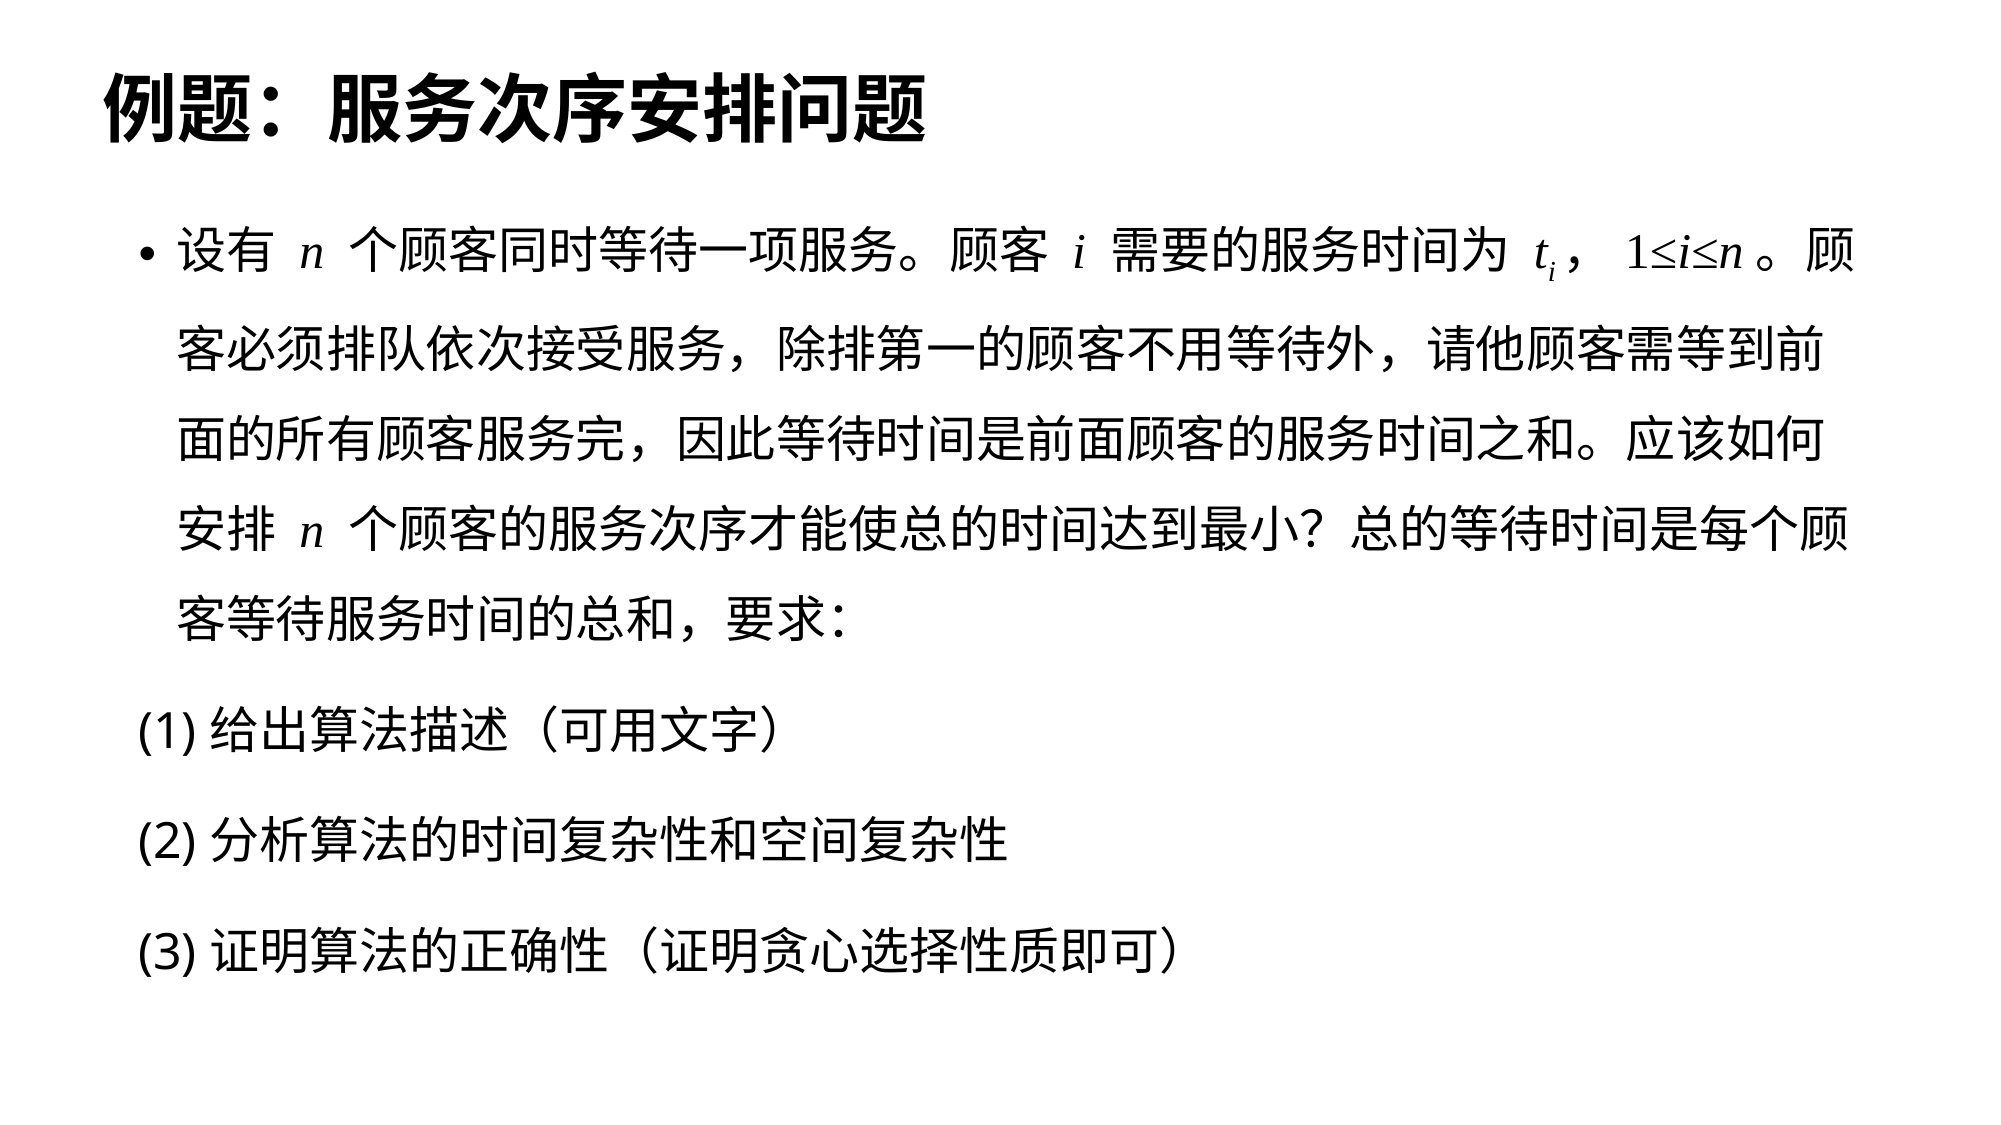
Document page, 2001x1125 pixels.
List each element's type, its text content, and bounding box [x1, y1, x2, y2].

list 设有 n 个顾客同时等待一项服务。顾客 i 需要的服务时间为 ti，1≤i≤n。顾客必须排队依次接受服务，除排第一的顾客不用等待外，请他顾客需等到前面的所有顾客服务完，因此等待时间是前面顾客的服务时间之和。应该如何安排 n 个顾客的服务次序才能使总的时间达到最小？总的等待时间是每个顾客等待服务时间的总和，要求： (1)给出算法描述（可用文字） (2)分析算法的时间复杂性和空间复杂性 (3)证明算法的正确性（证明贪心选择性质即可） [123, 177, 1878, 1038]
title 例题：服务次序安排问题 [87, 20, 1813, 203]
